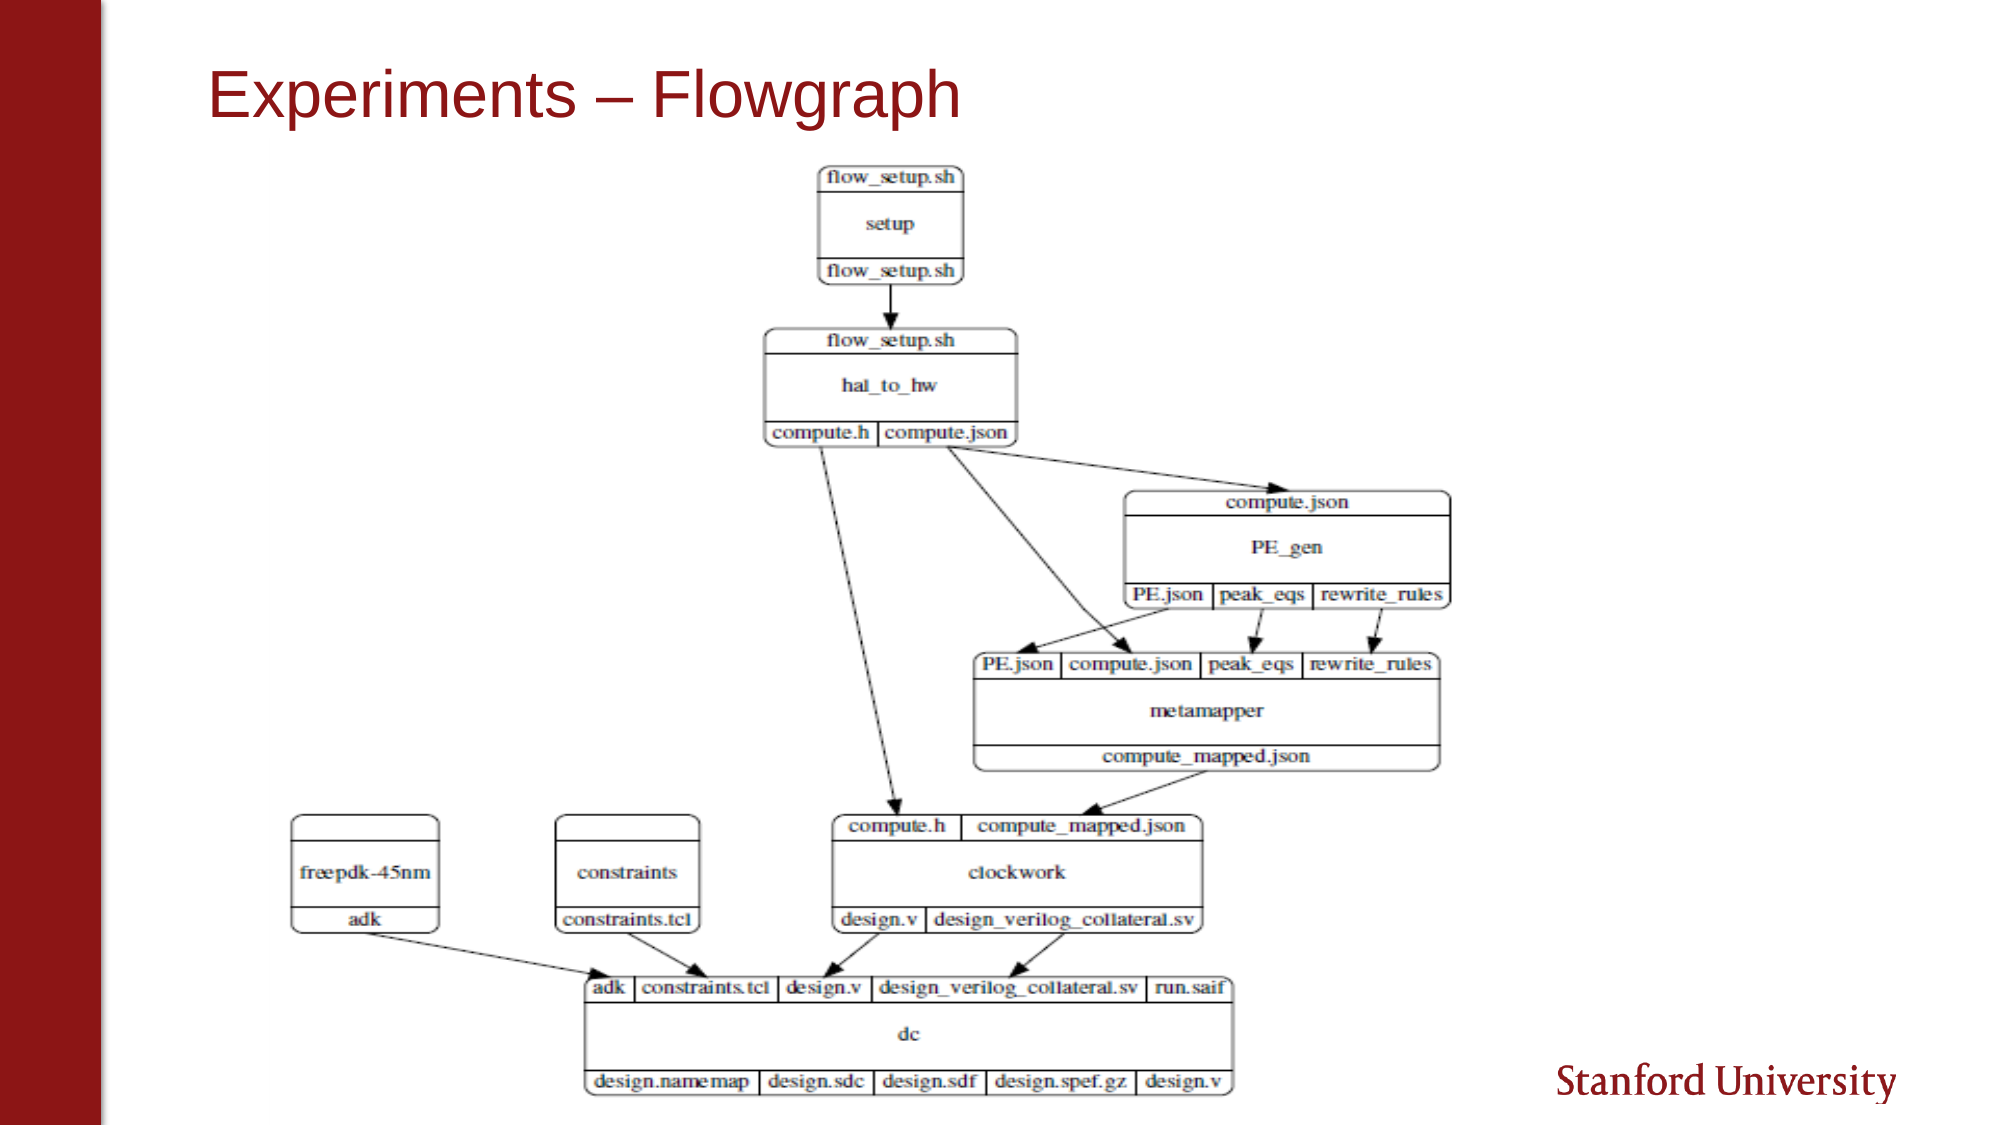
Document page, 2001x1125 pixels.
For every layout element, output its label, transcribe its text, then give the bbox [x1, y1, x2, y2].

title Experiments – Flowgraph [207, 32, 1894, 139]
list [268, 138, 1481, 1125]
